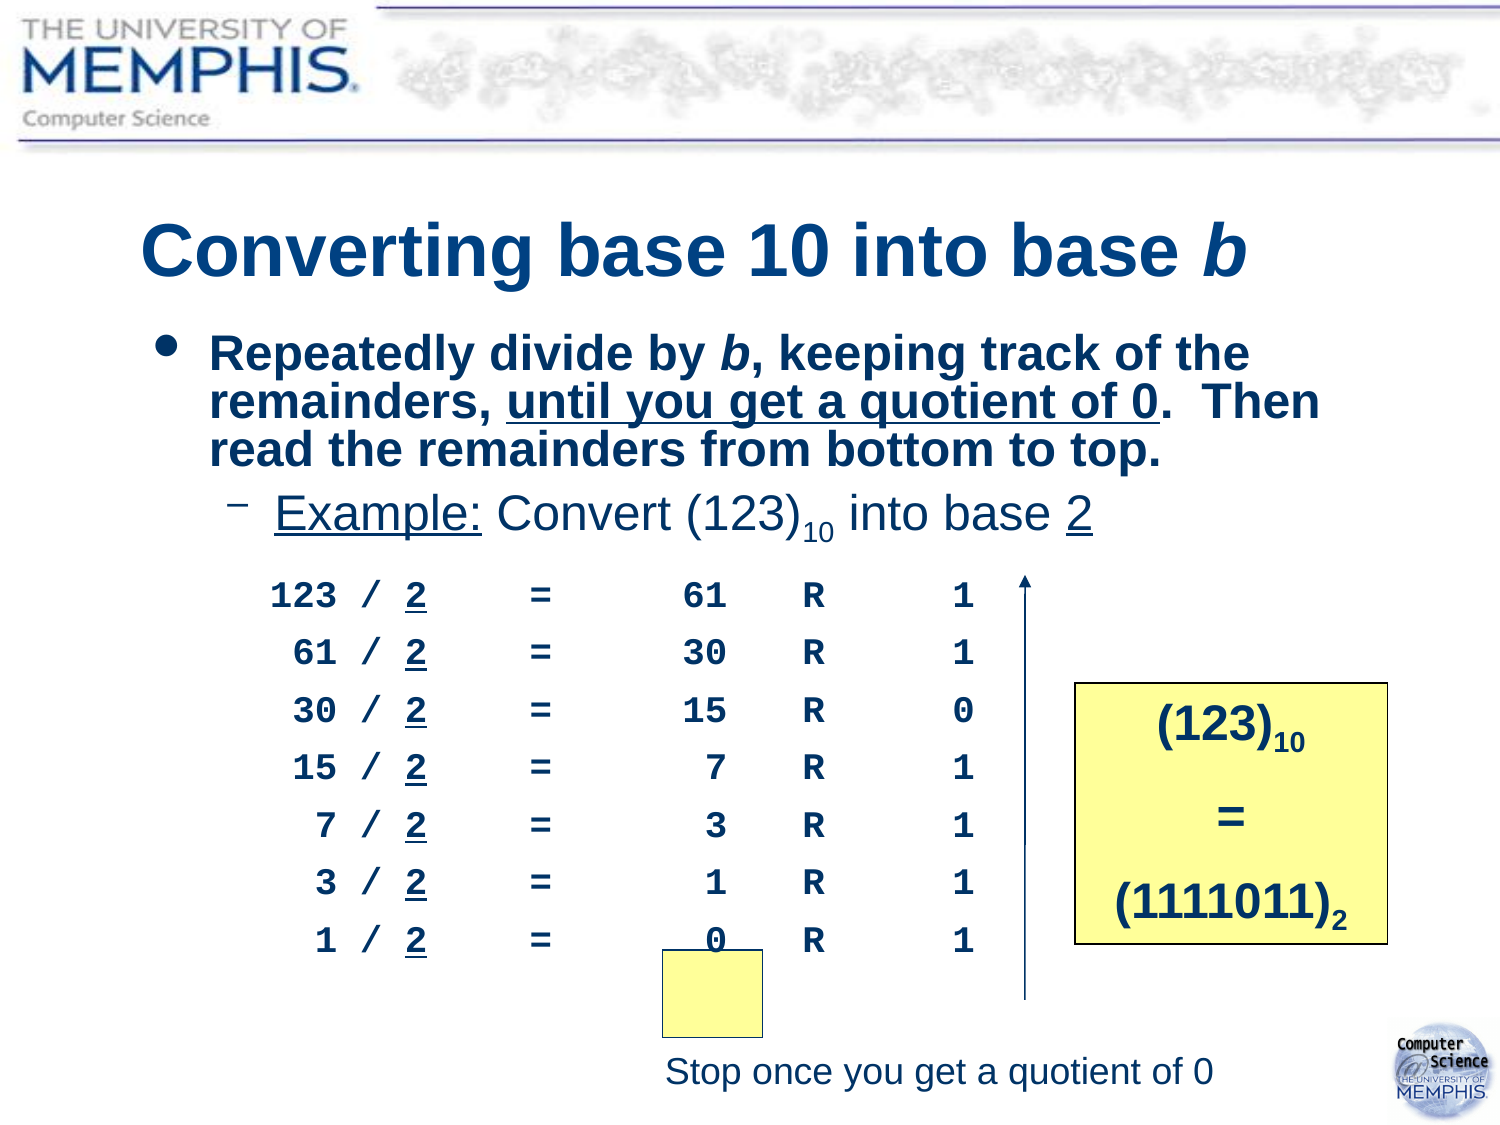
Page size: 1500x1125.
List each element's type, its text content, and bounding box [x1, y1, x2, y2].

text_box 123 / 2 = 61 R 1 61 / 2 = 30 R 1 30 / 2 = 15 R 0 15 / 2 = 7 R 1 7 / 2 = 3 R 1 3 / 2 = 1 R 1 1 / 2 = 0 R 1 [187, 562, 1050, 968]
picture [0, 0, 1500, 163]
text_box Stop once you get a quotient of 0 [649, 1039, 1238, 1100]
picture [1387, 1017, 1500, 1125]
text_box [662, 968, 763, 1038]
text_box (123)10 = (1111011)2 [1074, 682, 1388, 944]
title Converting base 10 into base b [124, 162, 1426, 301]
text_box [1018, 574, 1032, 1000]
list Repeatedly divide by b, keeping track of the remainders, until you get a quotient of 0. Then read the remainders from bottom to top. Example: Convert (123)10 into base 2 [137, 324, 1400, 563]
